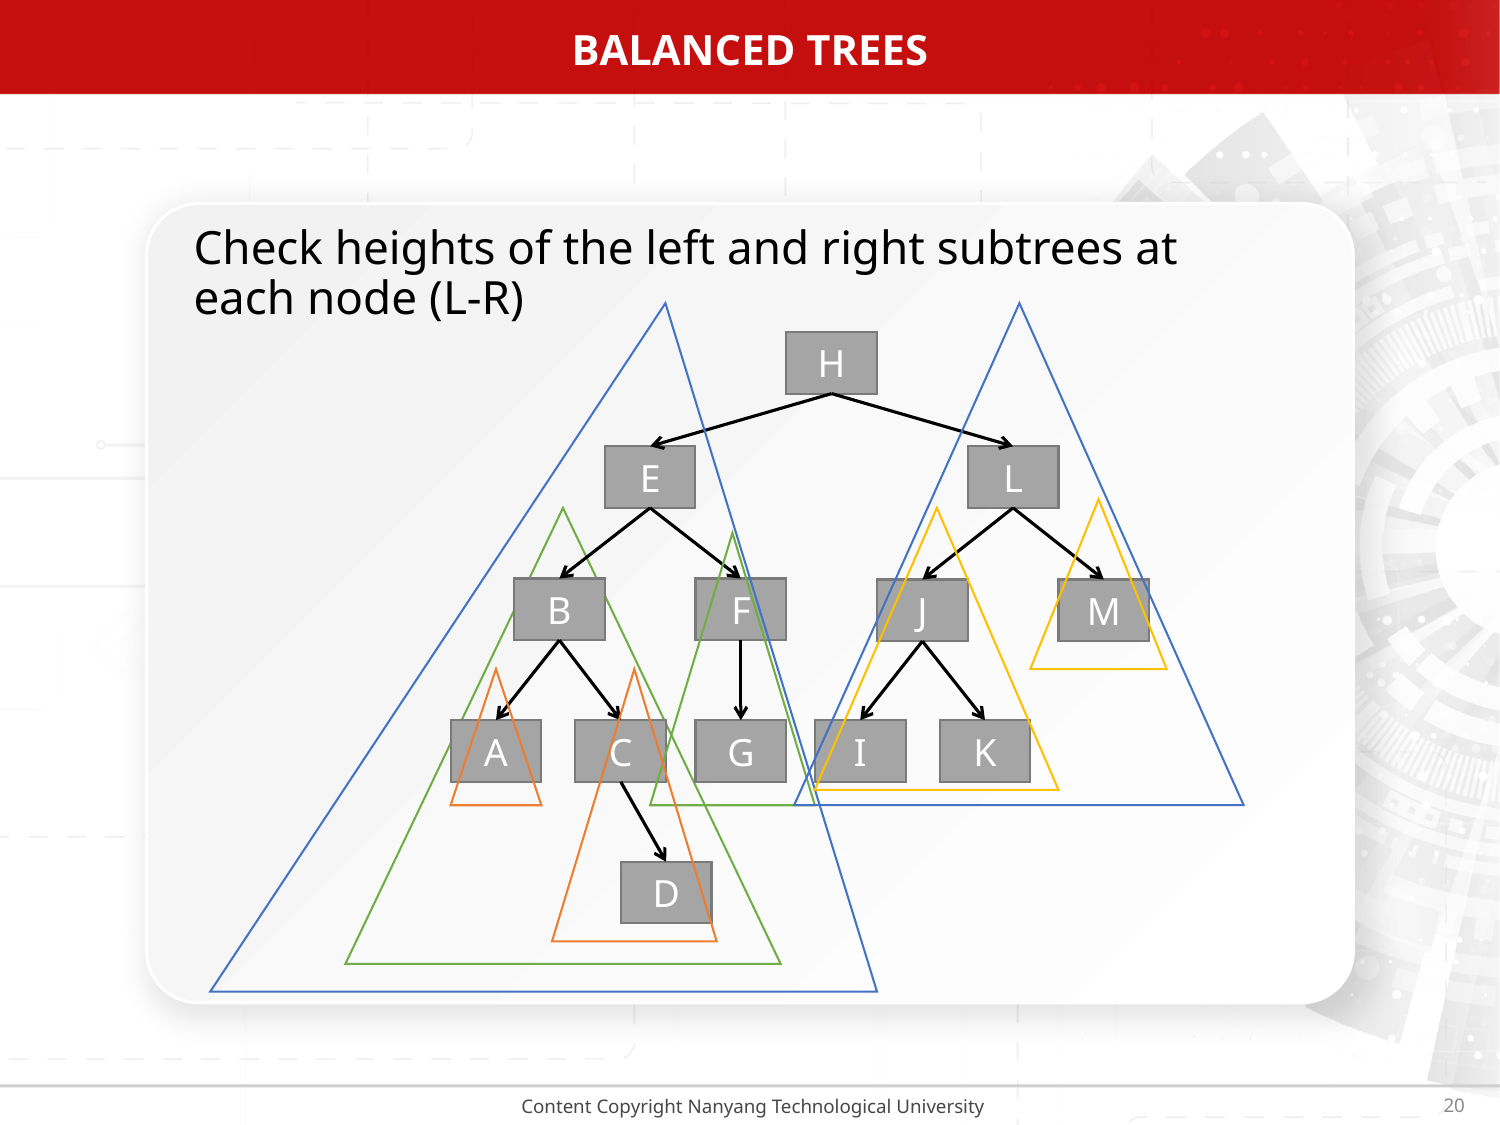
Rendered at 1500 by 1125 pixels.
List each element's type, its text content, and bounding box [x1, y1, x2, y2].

text_box [1005, 300, 1033, 331]
title Balanced trees [75, 0, 1425, 146]
text_box [1150, 592, 1246, 807]
picture [0, 1088, 1500, 1125]
picture [0, 0, 1500, 1084]
list Check heights of the left and right subtrees at each node (L-R) [178, 217, 1290, 965]
text_box [208, 627, 879, 993]
text_box [645, 300, 676, 331]
text_box [1150, 624, 1169, 671]
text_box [620, 781, 667, 862]
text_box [450, 331, 1150, 924]
